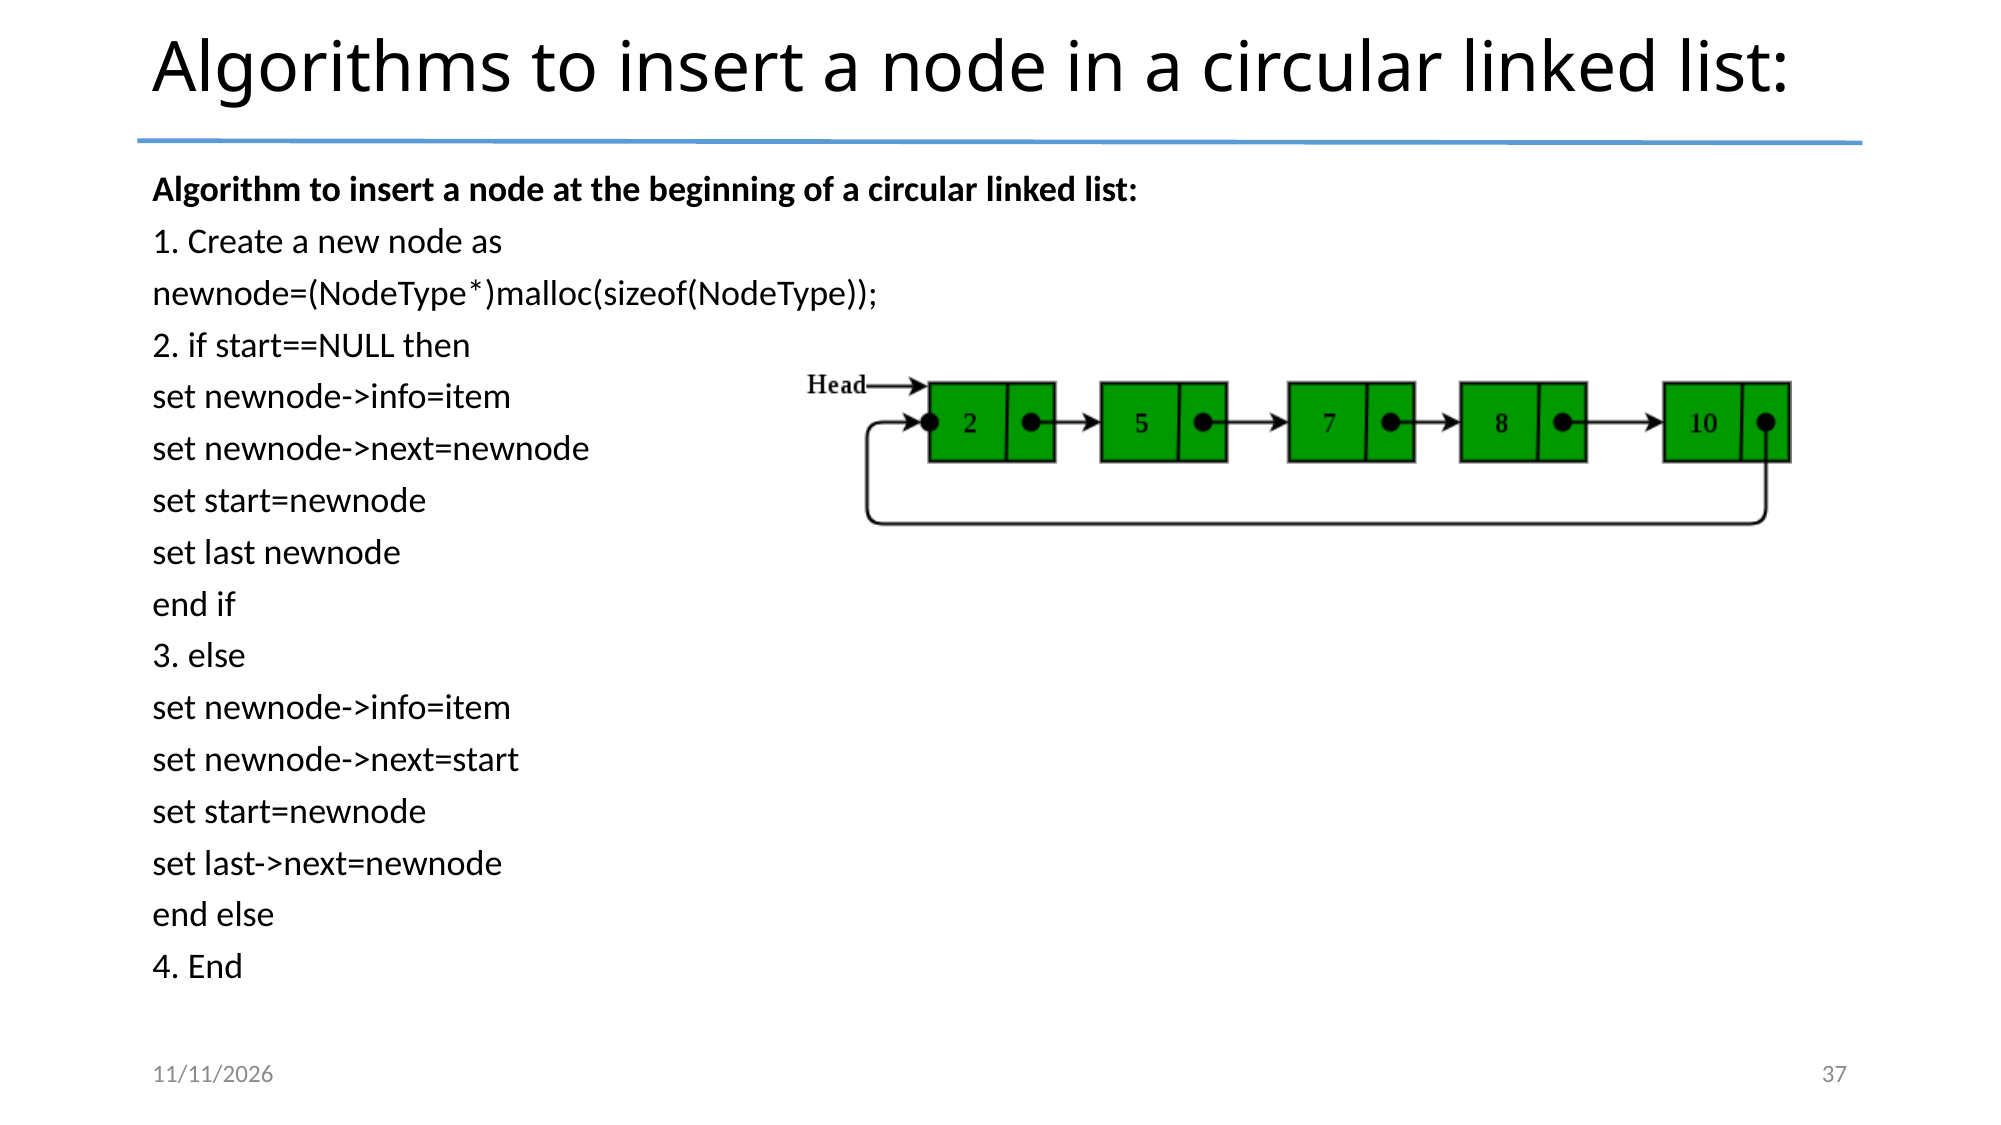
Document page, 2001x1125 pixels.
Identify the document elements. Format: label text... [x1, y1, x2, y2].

list Algorithm to insert a node at the beginning of a circular linked list: 1. Create a new node as newnode=(NodeType*)malloc(sizeof(NodeType)); 2. if start==NULL then set newnode->info=item set newnode->next=newnode set start=newnode set last newnode end if 3. else set newnode->info=item set newnode->next=start set start=newnode set last->next=newnode end else 4. End [137, 163, 1863, 1000]
slide_number 37 [1412, 1042, 1863, 1103]
picture [804, 367, 1792, 540]
title Algorithms to insert a node in a circular linked list: [137, 16, 1863, 121]
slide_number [137, 1042, 588, 1103]
